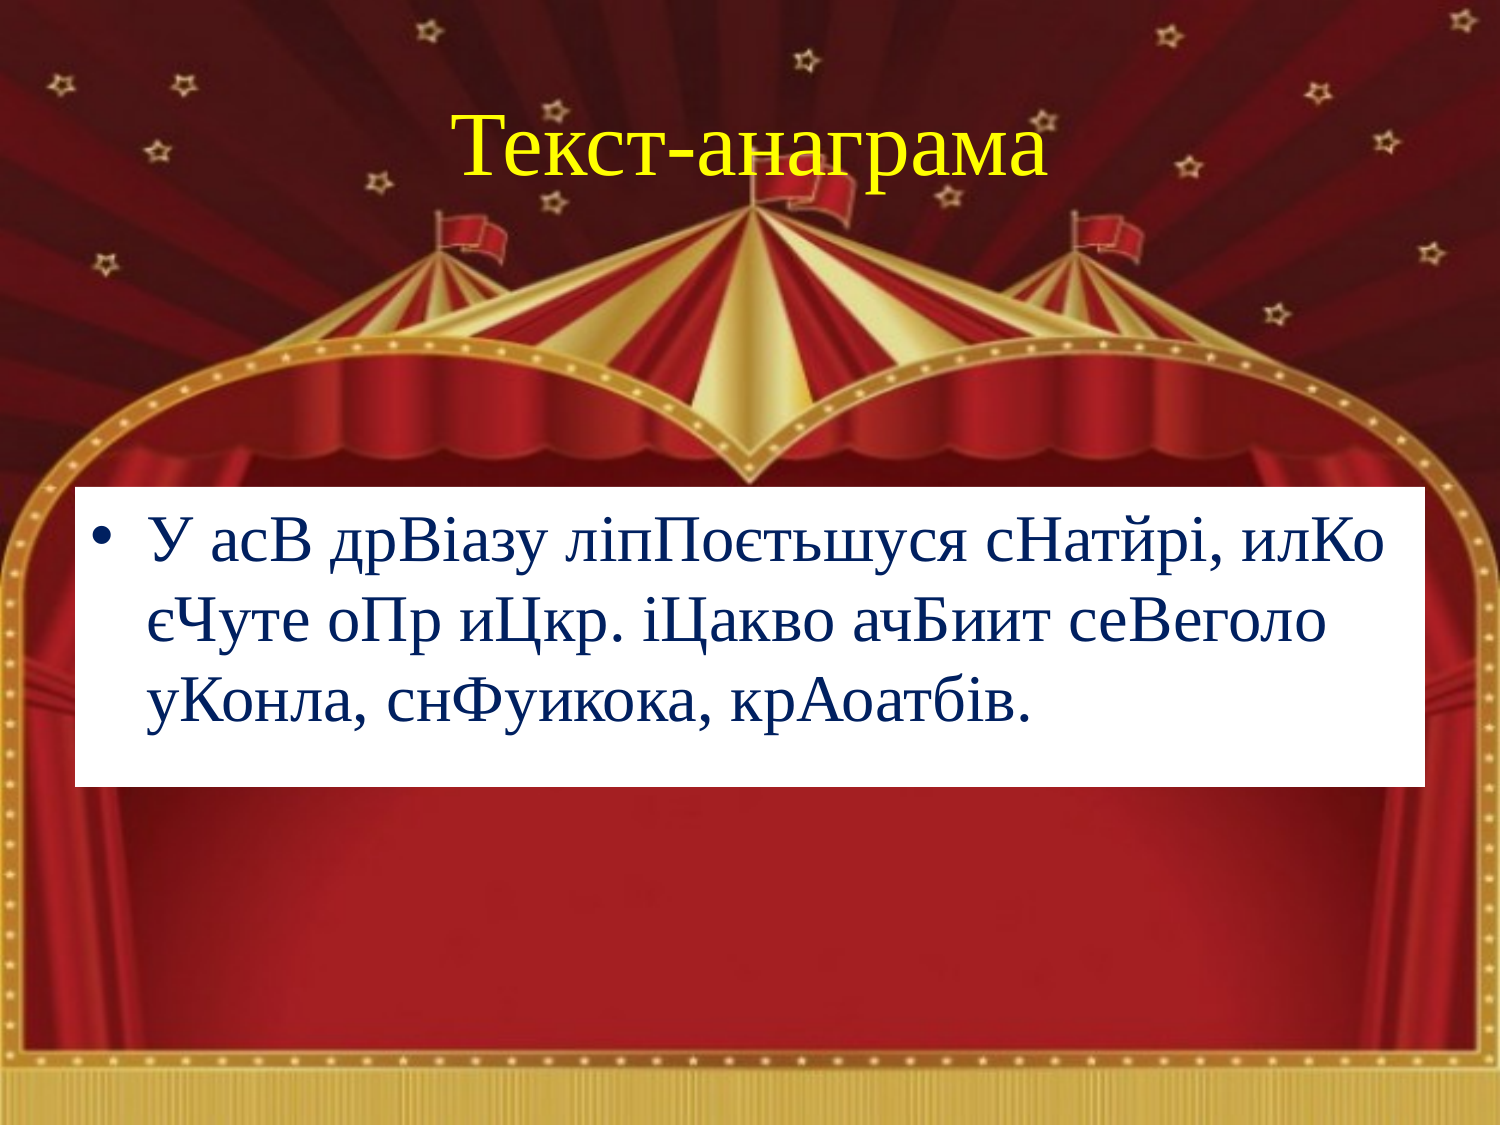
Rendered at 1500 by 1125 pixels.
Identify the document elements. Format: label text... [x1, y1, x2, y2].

list У асВ дрВіазу ліпПоєтьшуся сНатйрі, илКо єЧуте оПр иЦкр. іЦакво ачБиит сеВеголо уКонла, снФуикока, крАоатбів. [75, 486, 1425, 787]
picture [0, 0, 1500, 1125]
title Текст-анаграма [75, 45, 1425, 233]
